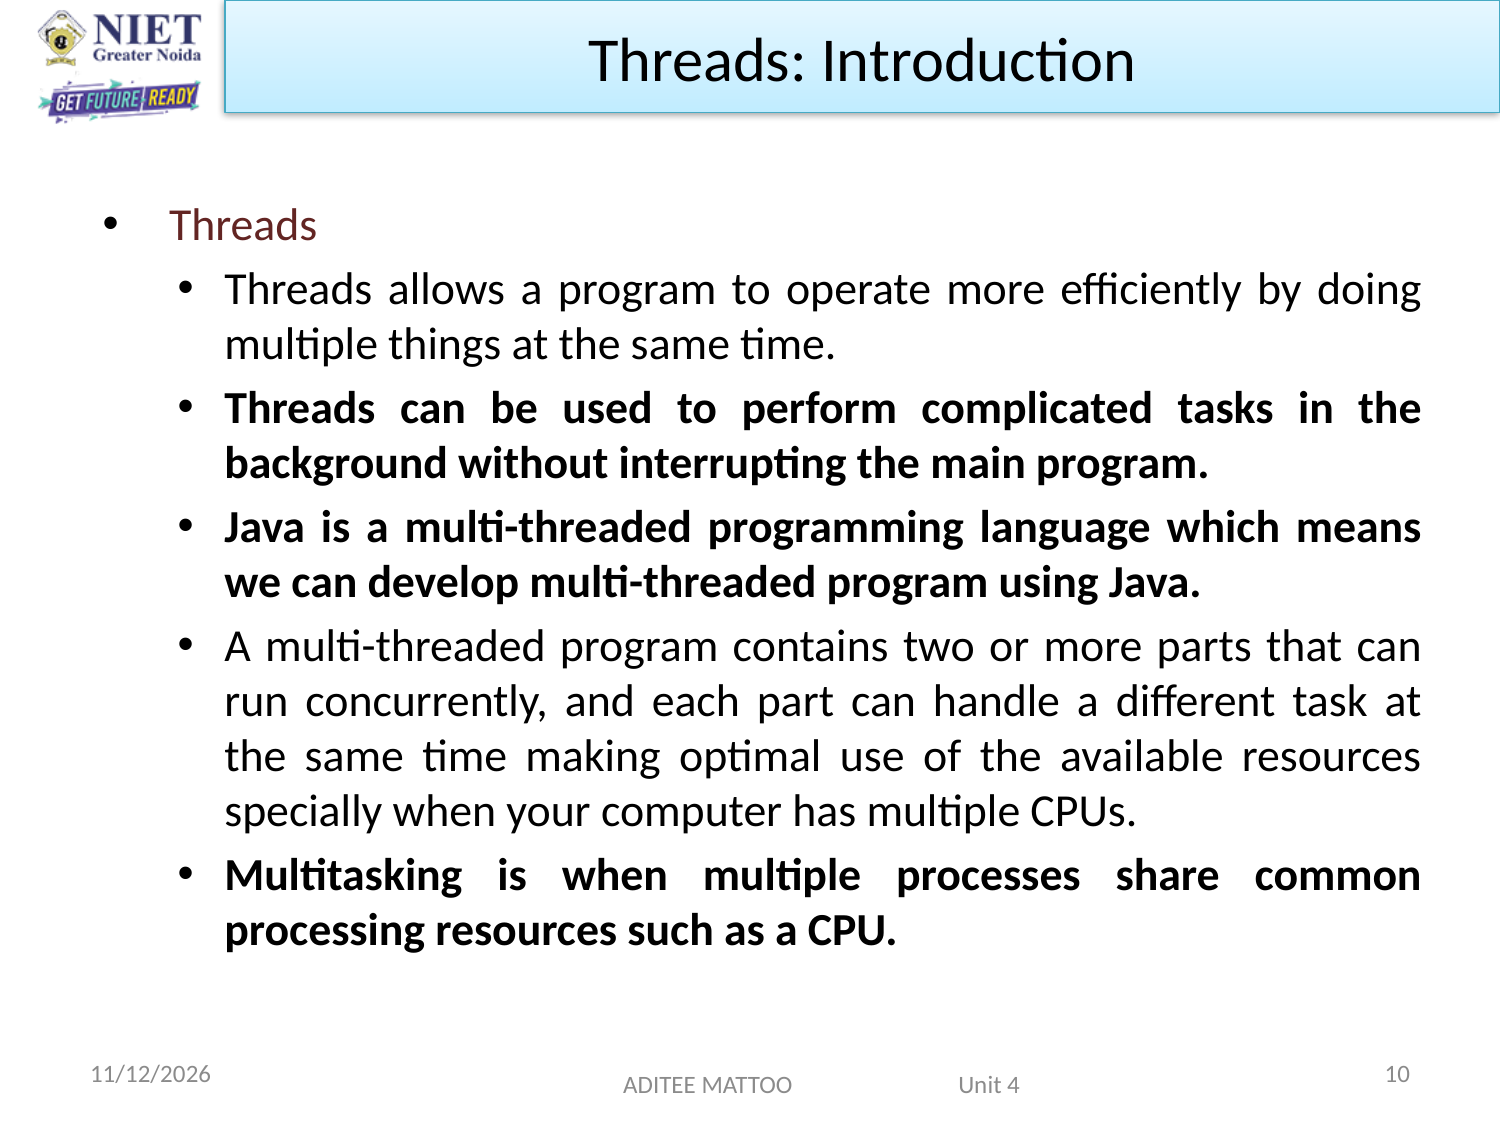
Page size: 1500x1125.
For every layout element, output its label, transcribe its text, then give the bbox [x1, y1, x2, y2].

footer ADITEE MATTOO Unit 4 [412, 1042, 1238, 1125]
slide_number 07-Dec-21 [75, 1042, 412, 1103]
text_box Threads: Introduction [238, 0, 1500, 113]
picture [0, 0, 238, 135]
slide_number 10 [1238, 1042, 1425, 1103]
list Threads Threads allows a program to operate more efficiently by doing multiple things at the same time. Threads can be used to perform complicated tasks in the background without interrupting the main program. Java is a multi-threaded programming language which means we can develop multi-threaded program using Java. A multi-threaded program contains two or more parts that can run concurrently, and each part can handle a different task at the same time making optimal use of the available resources specially when your computer has multiple CPUs. Multitasking is when multiple processes share common processing resources such as a CPU. [87, 187, 1438, 1021]
